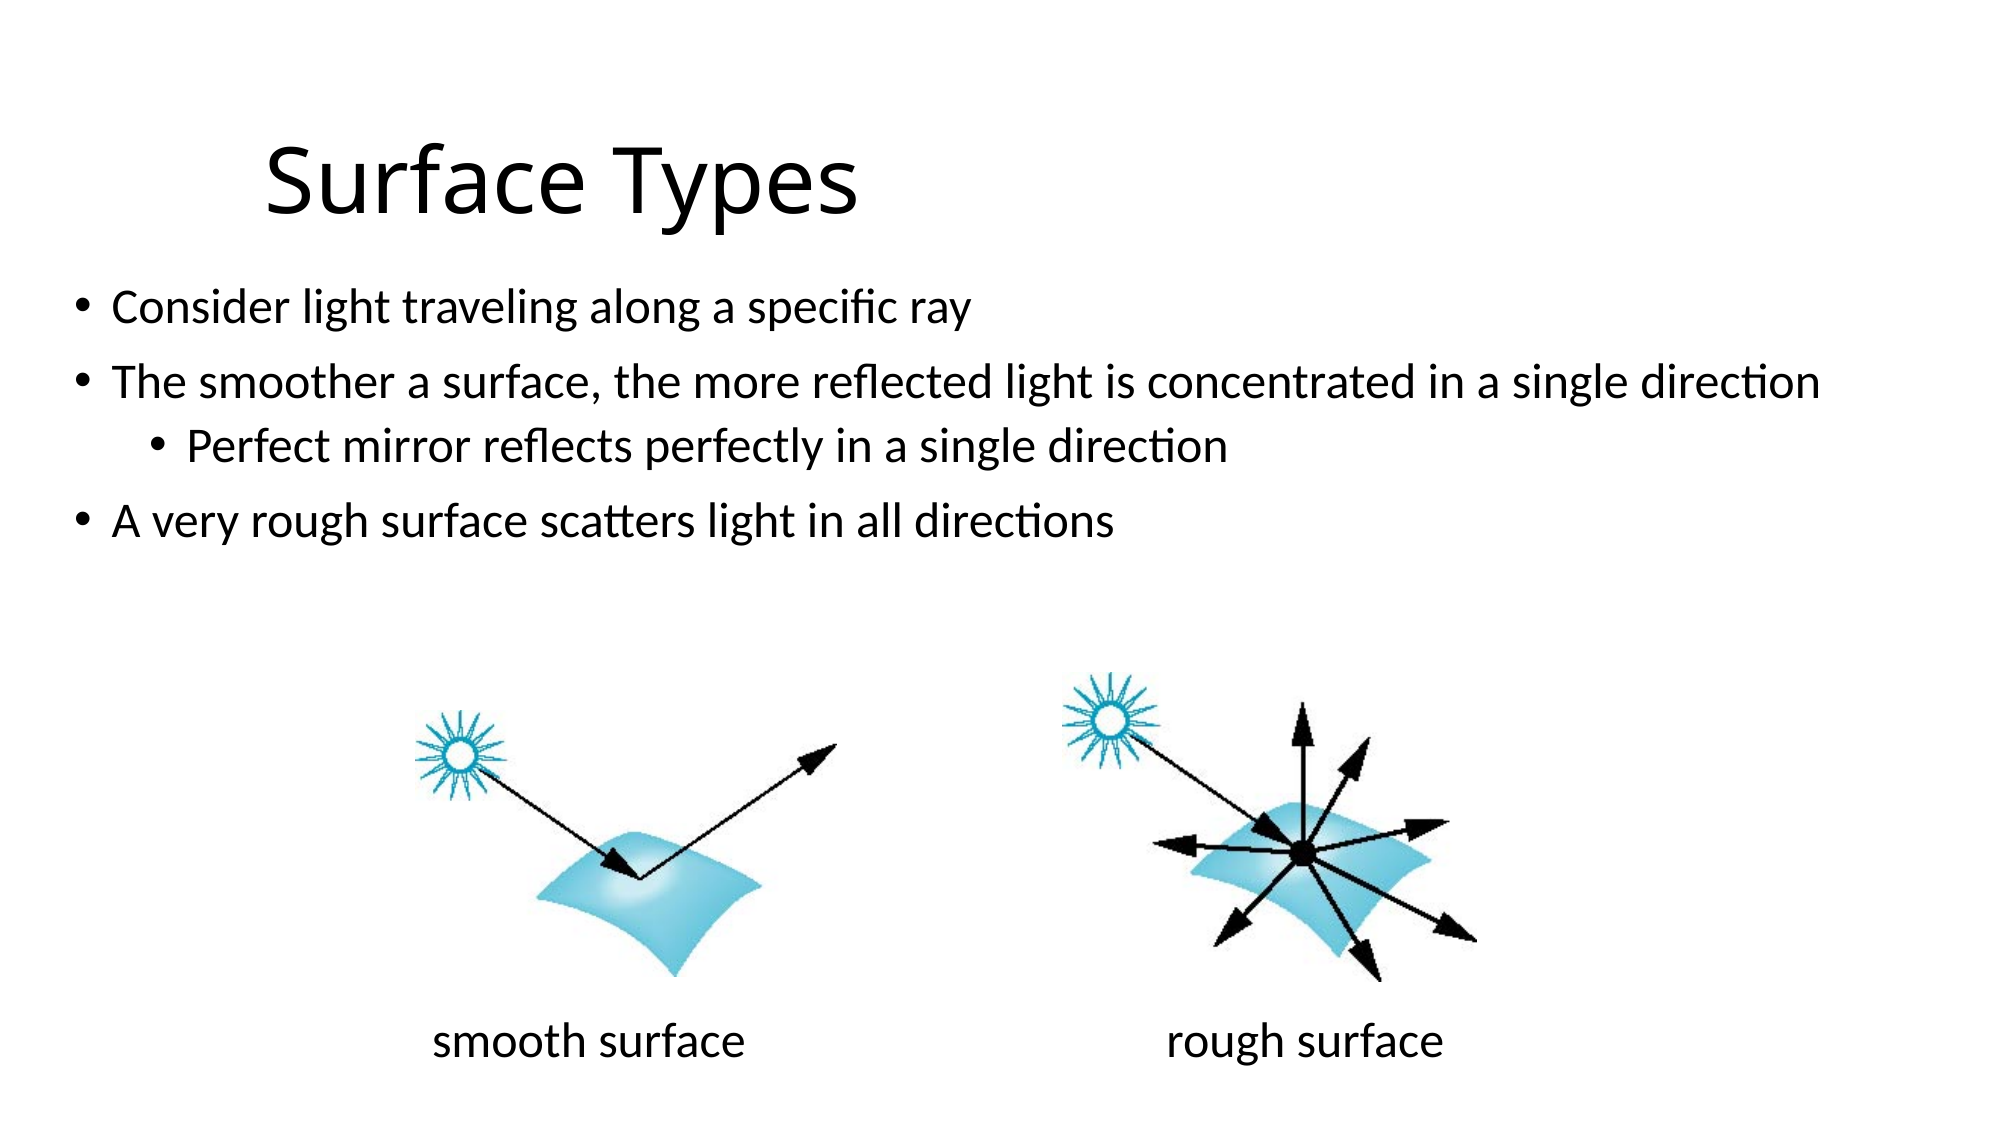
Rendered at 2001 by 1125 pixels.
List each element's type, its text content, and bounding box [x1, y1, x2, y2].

picture [1062, 672, 1477, 982]
text_box rough surface [1151, 999, 1460, 1075]
list Consider light traveling along a specific ray The smoother a surface, the more reflected light is concentrated in a single direction Perfect mirror reflects perfectly in a single direction A very rough surface scatters light in all directions [59, 272, 2000, 950]
picture [415, 710, 837, 977]
text_box smooth surface [417, 999, 761, 1075]
title Surface Types [249, 109, 1713, 260]
